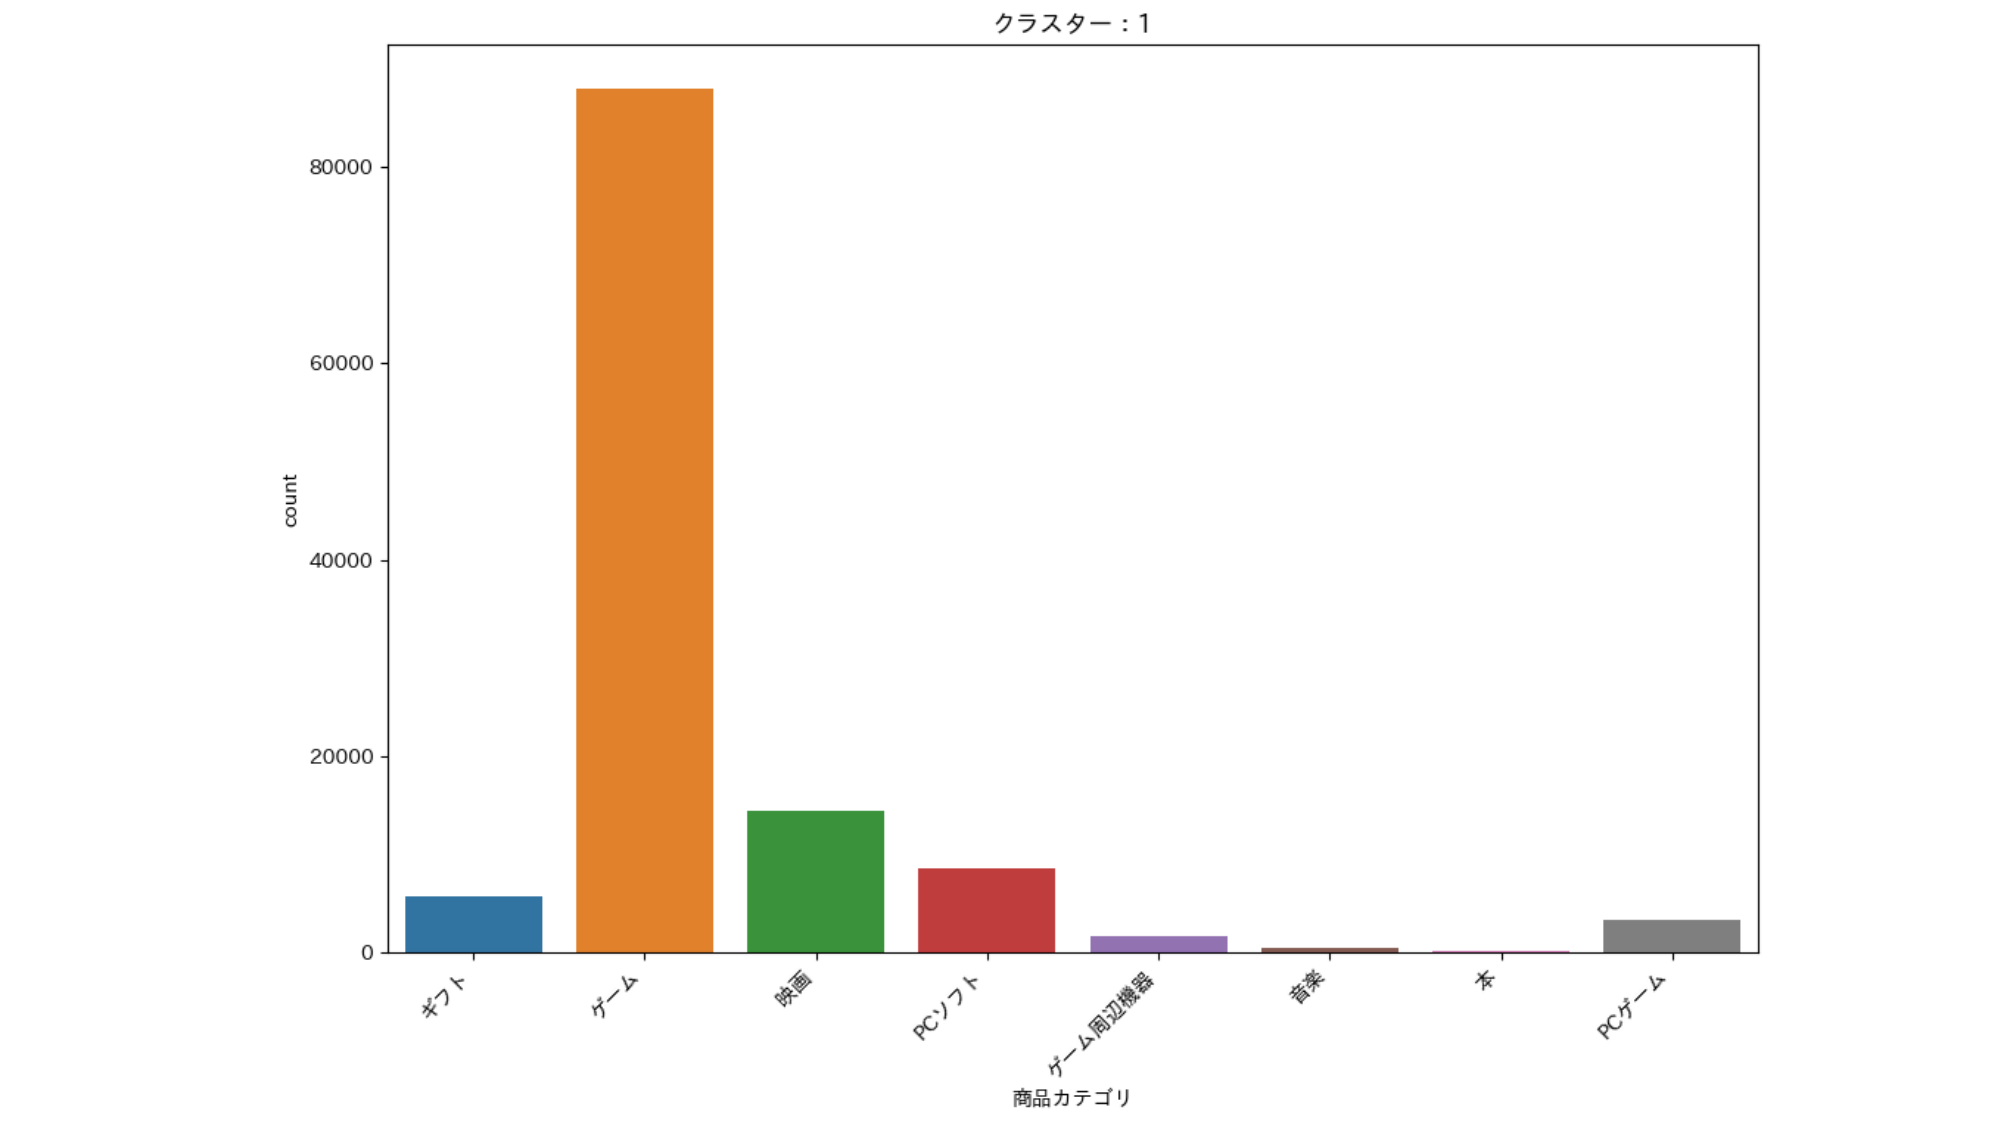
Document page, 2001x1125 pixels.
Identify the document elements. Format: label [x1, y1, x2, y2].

picture [267, 0, 1773, 1125]
